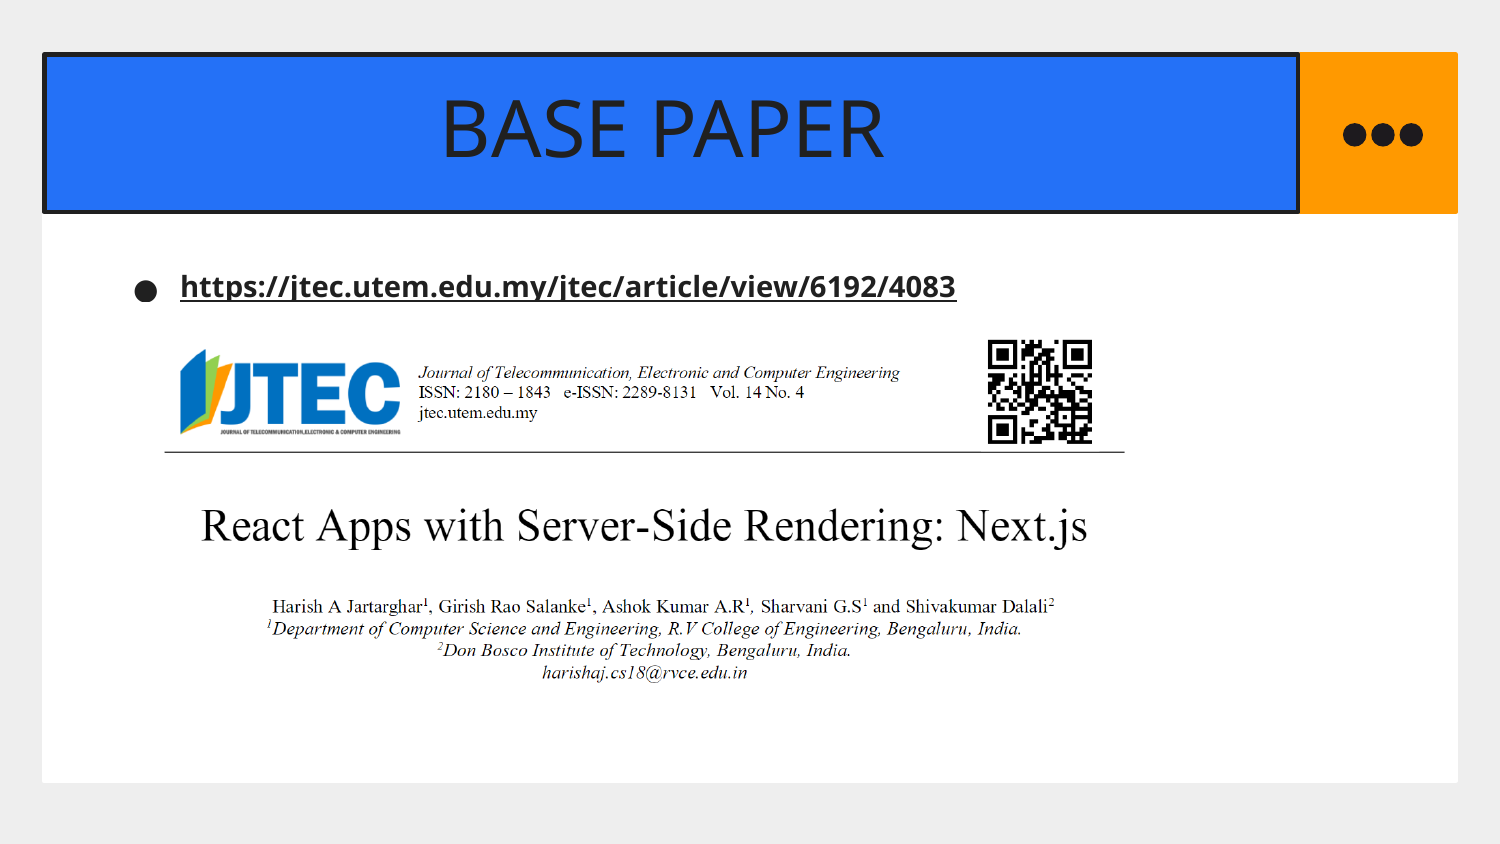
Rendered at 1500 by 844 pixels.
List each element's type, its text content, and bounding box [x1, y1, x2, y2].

picture [108, 302, 1156, 701]
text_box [1342, 122, 1424, 147]
title BASE PAPER [118, 57, 1208, 212]
list https://jtec.utem.edu.my/jtec/article/view/6192/4083 [118, 247, 1382, 756]
